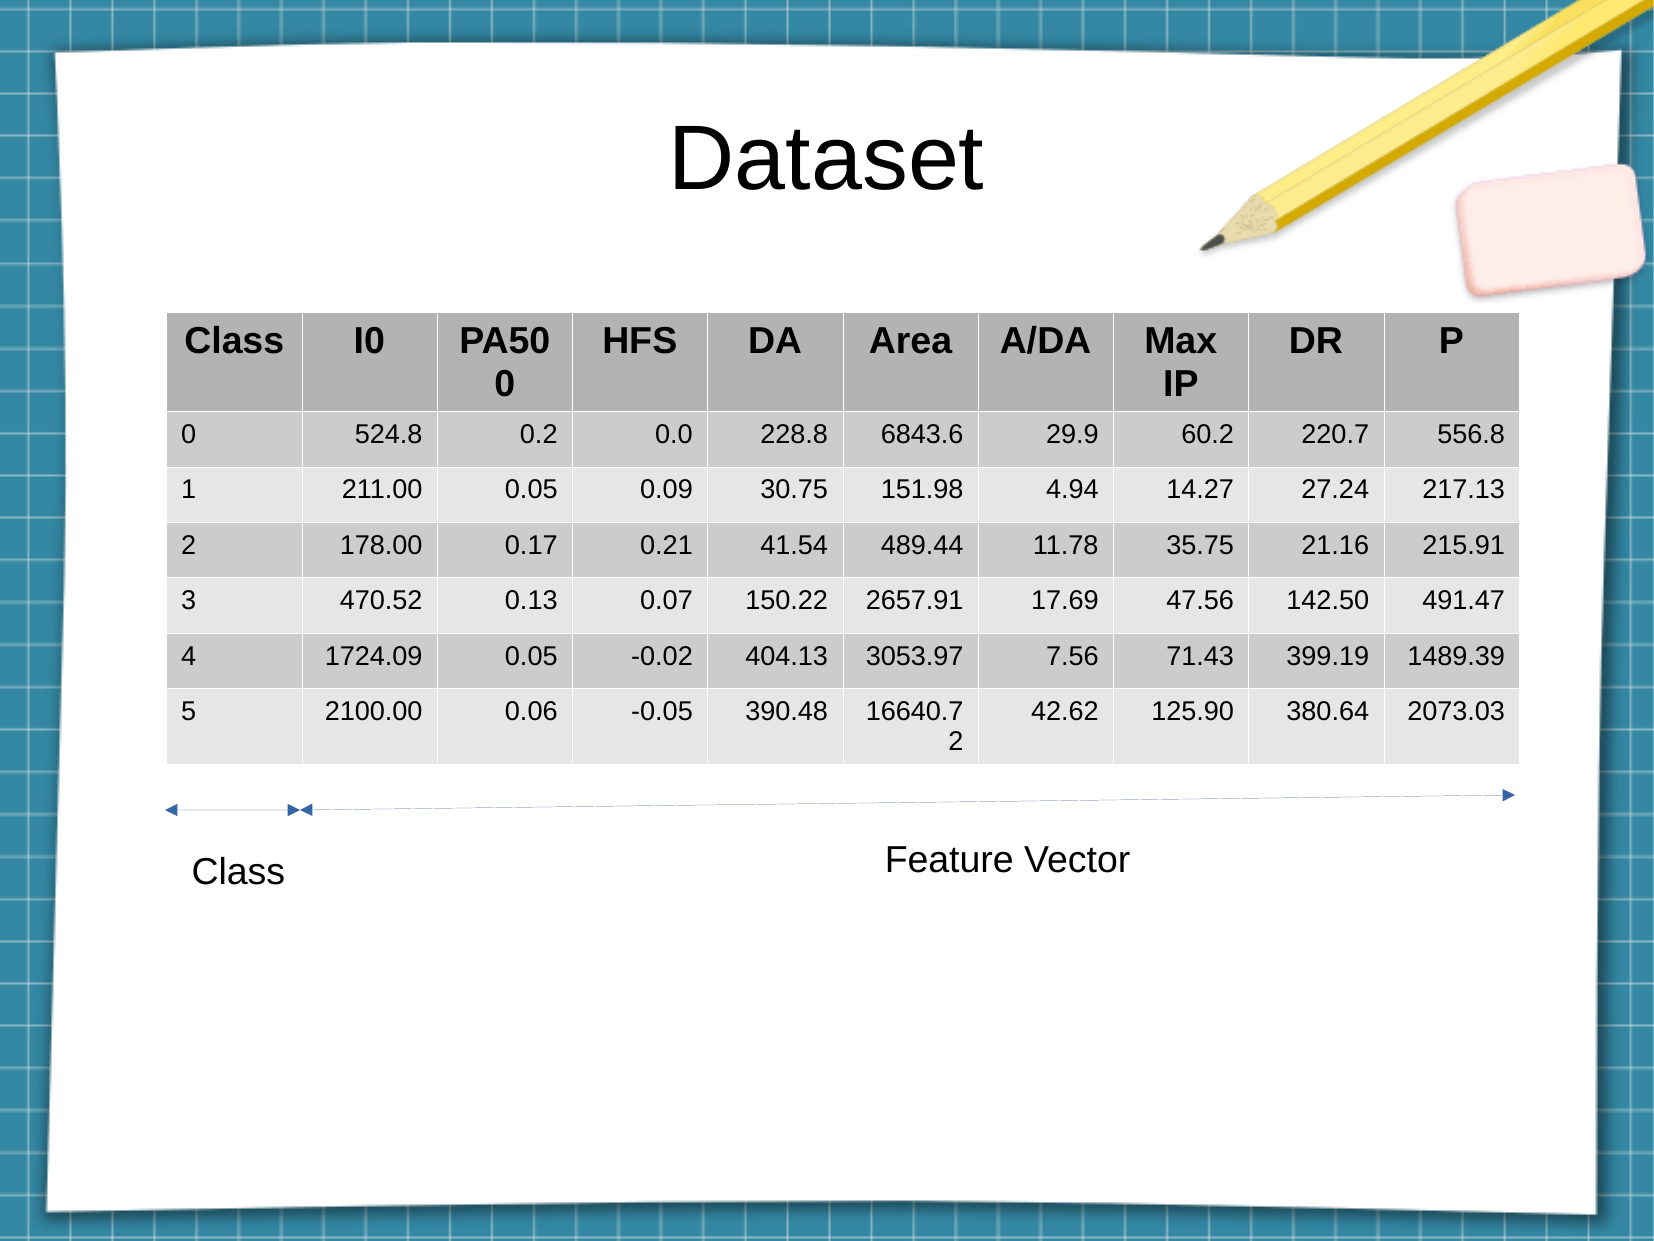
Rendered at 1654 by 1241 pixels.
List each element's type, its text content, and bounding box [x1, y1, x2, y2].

table_header P [1385, 313, 1519, 411]
table_cell 4 [167, 634, 302, 688]
table_cell 2657.91 [844, 578, 978, 633]
table_header Max IP [1114, 313, 1248, 411]
table_header Class [167, 313, 302, 411]
table_cell 16640.72 [844, 689, 978, 764]
table_cell -0.02 [573, 634, 707, 688]
table_header HFS [573, 313, 707, 411]
table_cell 2100.00 [303, 689, 437, 764]
picture [0, 0, 1654, 1241]
table_cell 1489.39 [1385, 634, 1519, 688]
table_cell 0.05 [438, 634, 572, 688]
table_cell 0.09 [573, 468, 707, 522]
table_header A/DA [979, 313, 1113, 411]
table_cell 390.48 [708, 689, 843, 764]
table_cell 489.44 [844, 523, 978, 577]
table_cell 41.54 [708, 523, 843, 577]
table_cell 142.50 [1249, 578, 1384, 633]
table_cell 1 [167, 468, 302, 522]
table_cell 0.06 [438, 689, 572, 764]
table_cell 380.64 [1249, 689, 1384, 764]
table_cell 491.47 [1385, 578, 1519, 633]
table_cell 0.07 [573, 578, 707, 633]
table_cell 3053.97 [844, 634, 978, 688]
table_cell 2073.03 [1385, 689, 1519, 764]
table_cell 35.75 [1114, 523, 1248, 577]
table_cell 71.43 [1114, 634, 1248, 688]
table_cell 4.94 [979, 468, 1113, 522]
table_cell 0.05 [438, 468, 572, 522]
table_cell 470.52 [303, 578, 437, 633]
table_cell 1724.09 [303, 634, 437, 688]
table_cell 0.2 [438, 412, 572, 467]
table_cell 0 [167, 412, 302, 467]
table_cell 220.7 [1249, 412, 1384, 467]
table_cell 404.13 [708, 634, 843, 688]
table_cell 60.2 [1114, 412, 1248, 467]
table_cell 125.90 [1114, 689, 1248, 764]
table_header DR [1249, 313, 1384, 411]
text_box [165, 803, 301, 817]
table_cell 0.21 [573, 523, 707, 577]
table_cell 228.8 [708, 412, 843, 467]
table_cell -0.05 [573, 689, 707, 764]
table_header PA500 [438, 313, 572, 411]
table_cell 399.19 [1249, 634, 1384, 688]
table_cell 29.9 [979, 412, 1113, 467]
table_cell 217.13 [1385, 468, 1519, 522]
table_cell 178.00 [303, 523, 437, 577]
table_header I0 [303, 313, 437, 411]
table_cell 5 [167, 689, 302, 764]
text_box Dataset [82, 49, 1571, 257]
table_cell 151.98 [844, 468, 978, 522]
table_cell 42.62 [979, 689, 1113, 764]
table_cell 7.56 [979, 634, 1113, 688]
table_cell 0.0 [573, 412, 707, 467]
table_cell 17.69 [979, 578, 1113, 633]
table_header DA [708, 313, 843, 411]
table_cell 14.27 [1114, 468, 1248, 522]
table_cell 150.22 [708, 578, 843, 633]
table_cell 3 [167, 578, 302, 633]
table_cell 524.8 [303, 412, 437, 467]
table_cell 556.8 [1385, 412, 1519, 467]
table_cell 47.56 [1114, 578, 1248, 633]
table_cell 27.24 [1249, 468, 1384, 522]
table_header Area [844, 313, 978, 411]
table_cell 2 [167, 523, 302, 577]
table_cell 0.13 [438, 578, 572, 633]
text_box [300, 788, 1516, 817]
table_cell 11.78 [979, 523, 1113, 577]
text_box Feature Vector [870, 828, 1146, 885]
table_cell 0.17 [438, 523, 572, 577]
table_cell 30.75 [708, 468, 843, 522]
table_cell 6843.6 [844, 412, 978, 467]
table_cell 211.00 [303, 468, 437, 522]
table_cell 21.16 [1249, 523, 1384, 577]
table_cell 215.91 [1385, 523, 1519, 577]
text_box Class [176, 839, 300, 897]
